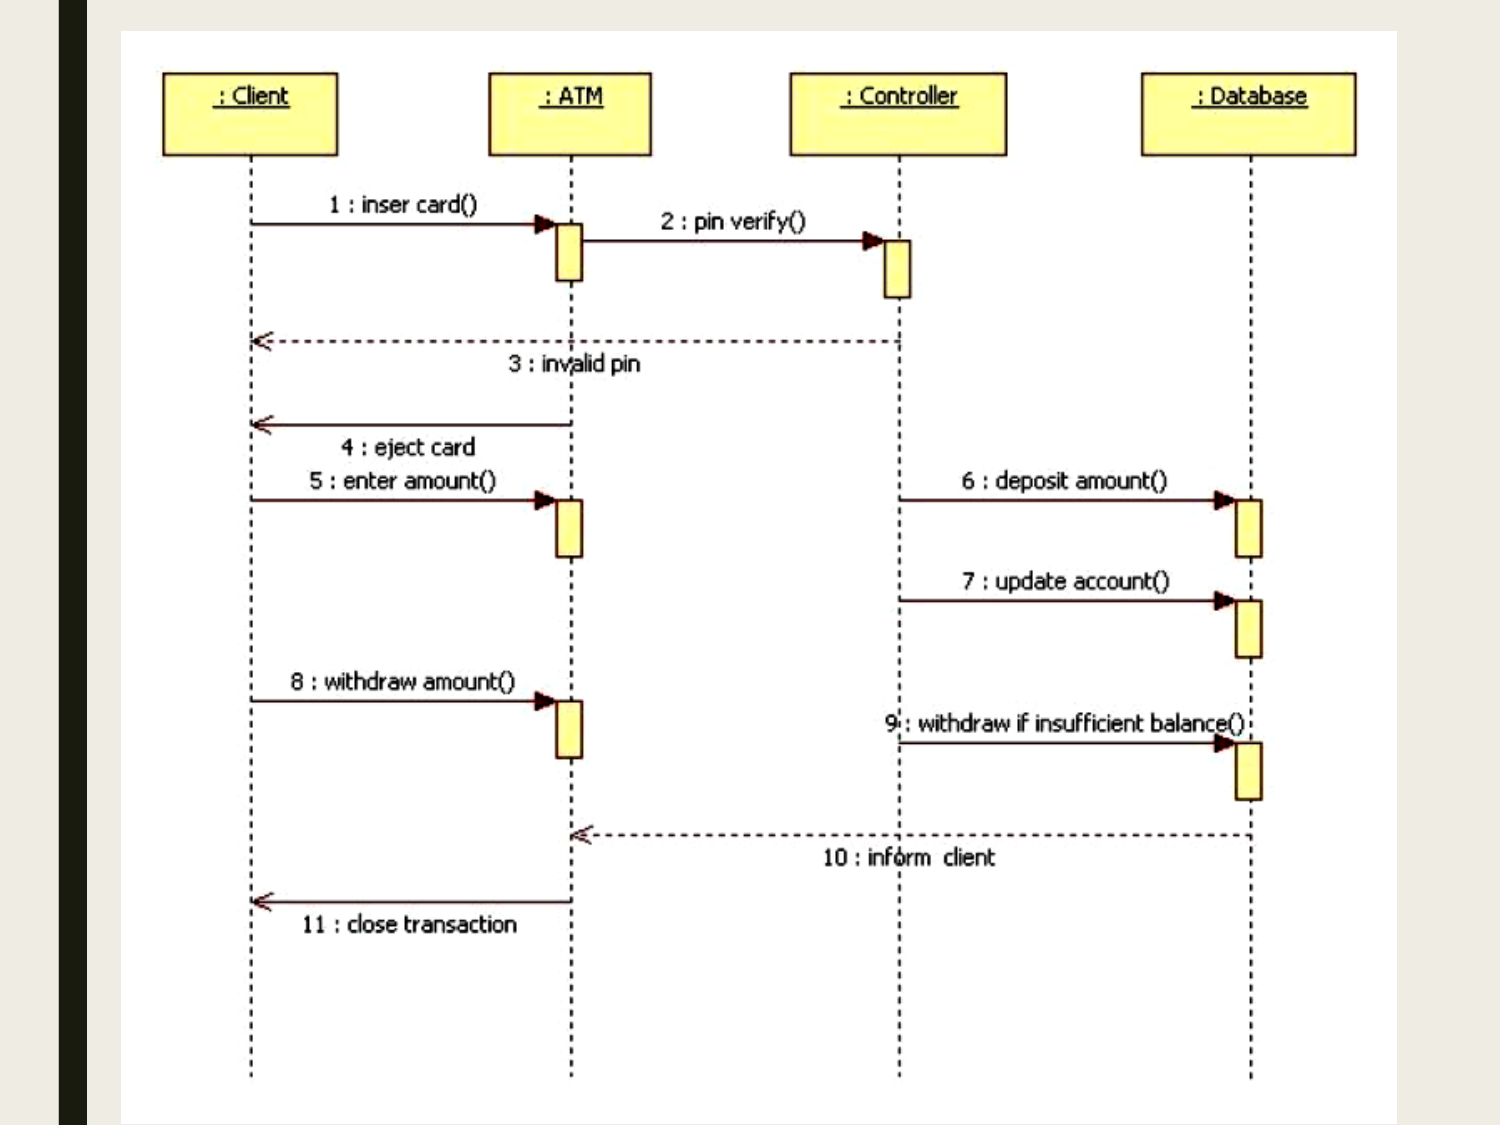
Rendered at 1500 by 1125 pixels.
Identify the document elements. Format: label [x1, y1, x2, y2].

picture [121, 31, 1397, 1124]
